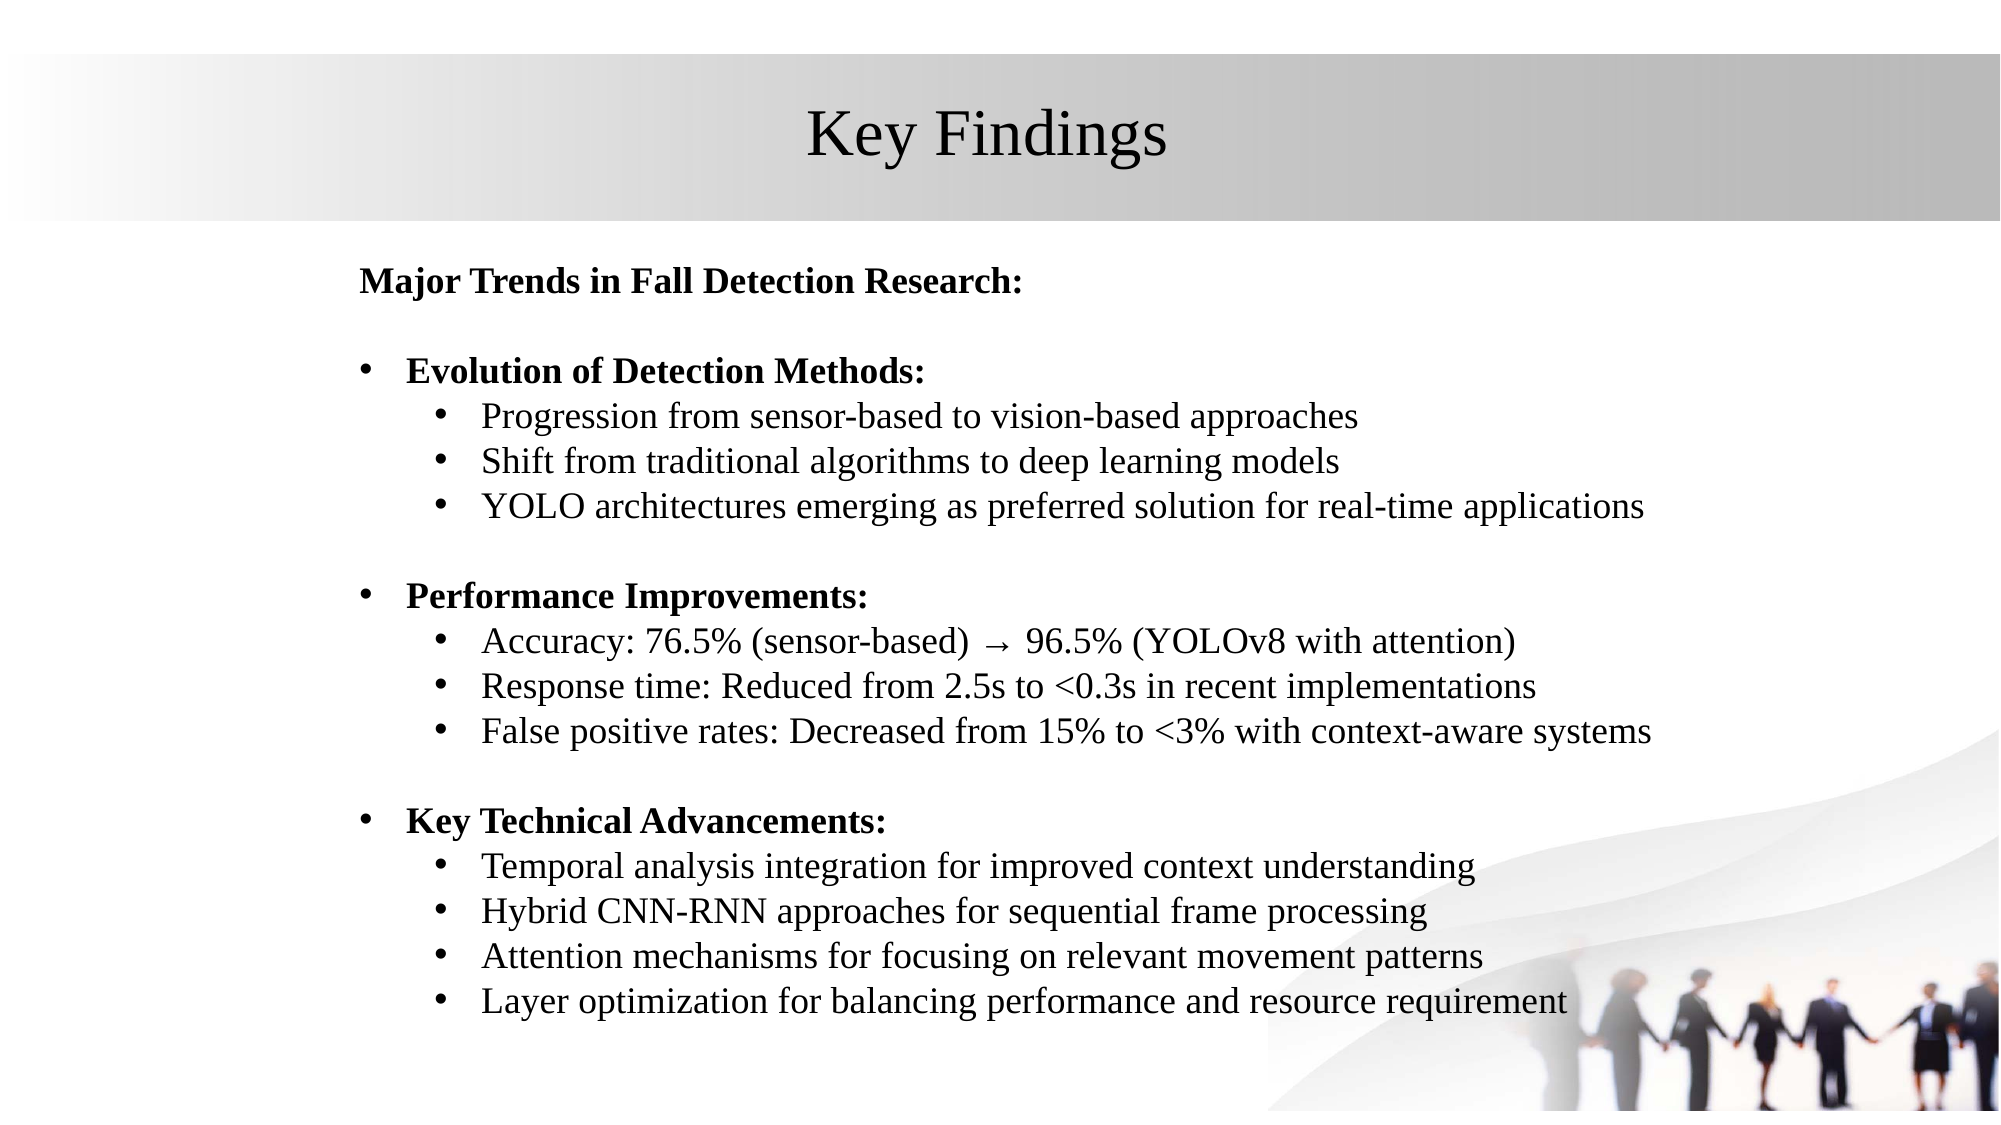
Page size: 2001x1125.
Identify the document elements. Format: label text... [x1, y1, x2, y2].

picture [1268, 728, 1999, 1111]
title Key Findings [424, 62, 1551, 196]
slide_number [1433, 1024, 1900, 1103]
text_box Major Trends in Fall Detection Research: Evolution of Detection Methods: Progression from sensor-based to vision-based approaches Shift from traditional algorithms to deep learning models YOLO architectures emerging as preferred solution for real-time applications Performance Improvements: Accuracy: 76.5% (sensor-based) → 96.5% (YOLOv8 with attention) Response time: Reduced from 2.5s to <0.3s in recent implementations False positive rates: Decreased from 15% to <3% with context-aware systems Key Technical Advancements: Temporal analysis integration for improved context understanding Hybrid CNN-RNN approaches for sequential frame processing Attention mechanisms for focusing on relevant movement patterns Layer optimization for balancing performance and resource requirement [351, 248, 1679, 991]
